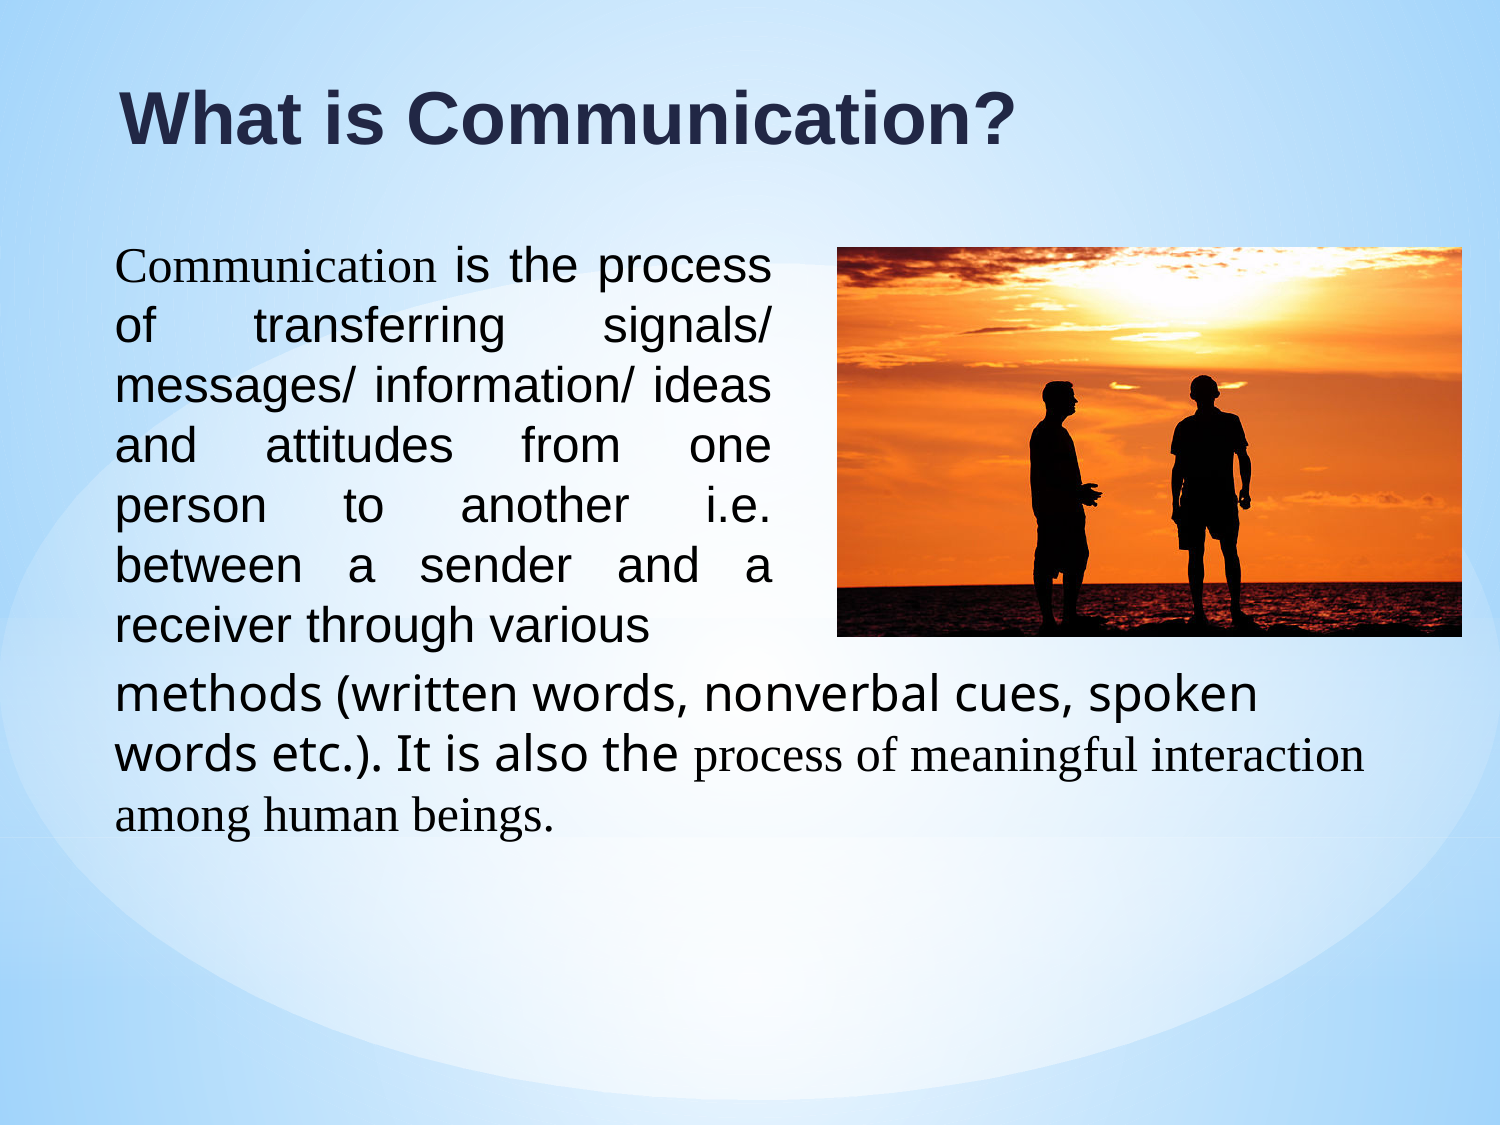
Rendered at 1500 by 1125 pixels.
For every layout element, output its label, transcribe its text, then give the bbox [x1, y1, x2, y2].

text_box Communication is the process of transferring signals/ messages/ information/ ideas and attitudes from one person to another i.e. between a sender and a receiver through various [99, 224, 788, 654]
text_box What is Communication? [104, 62, 1035, 168]
picture [837, 247, 1463, 638]
text_box methods (written words, nonverbal cues, spoken words etc.). It is also the process of meaningful interaction among human beings. [99, 654, 1424, 895]
